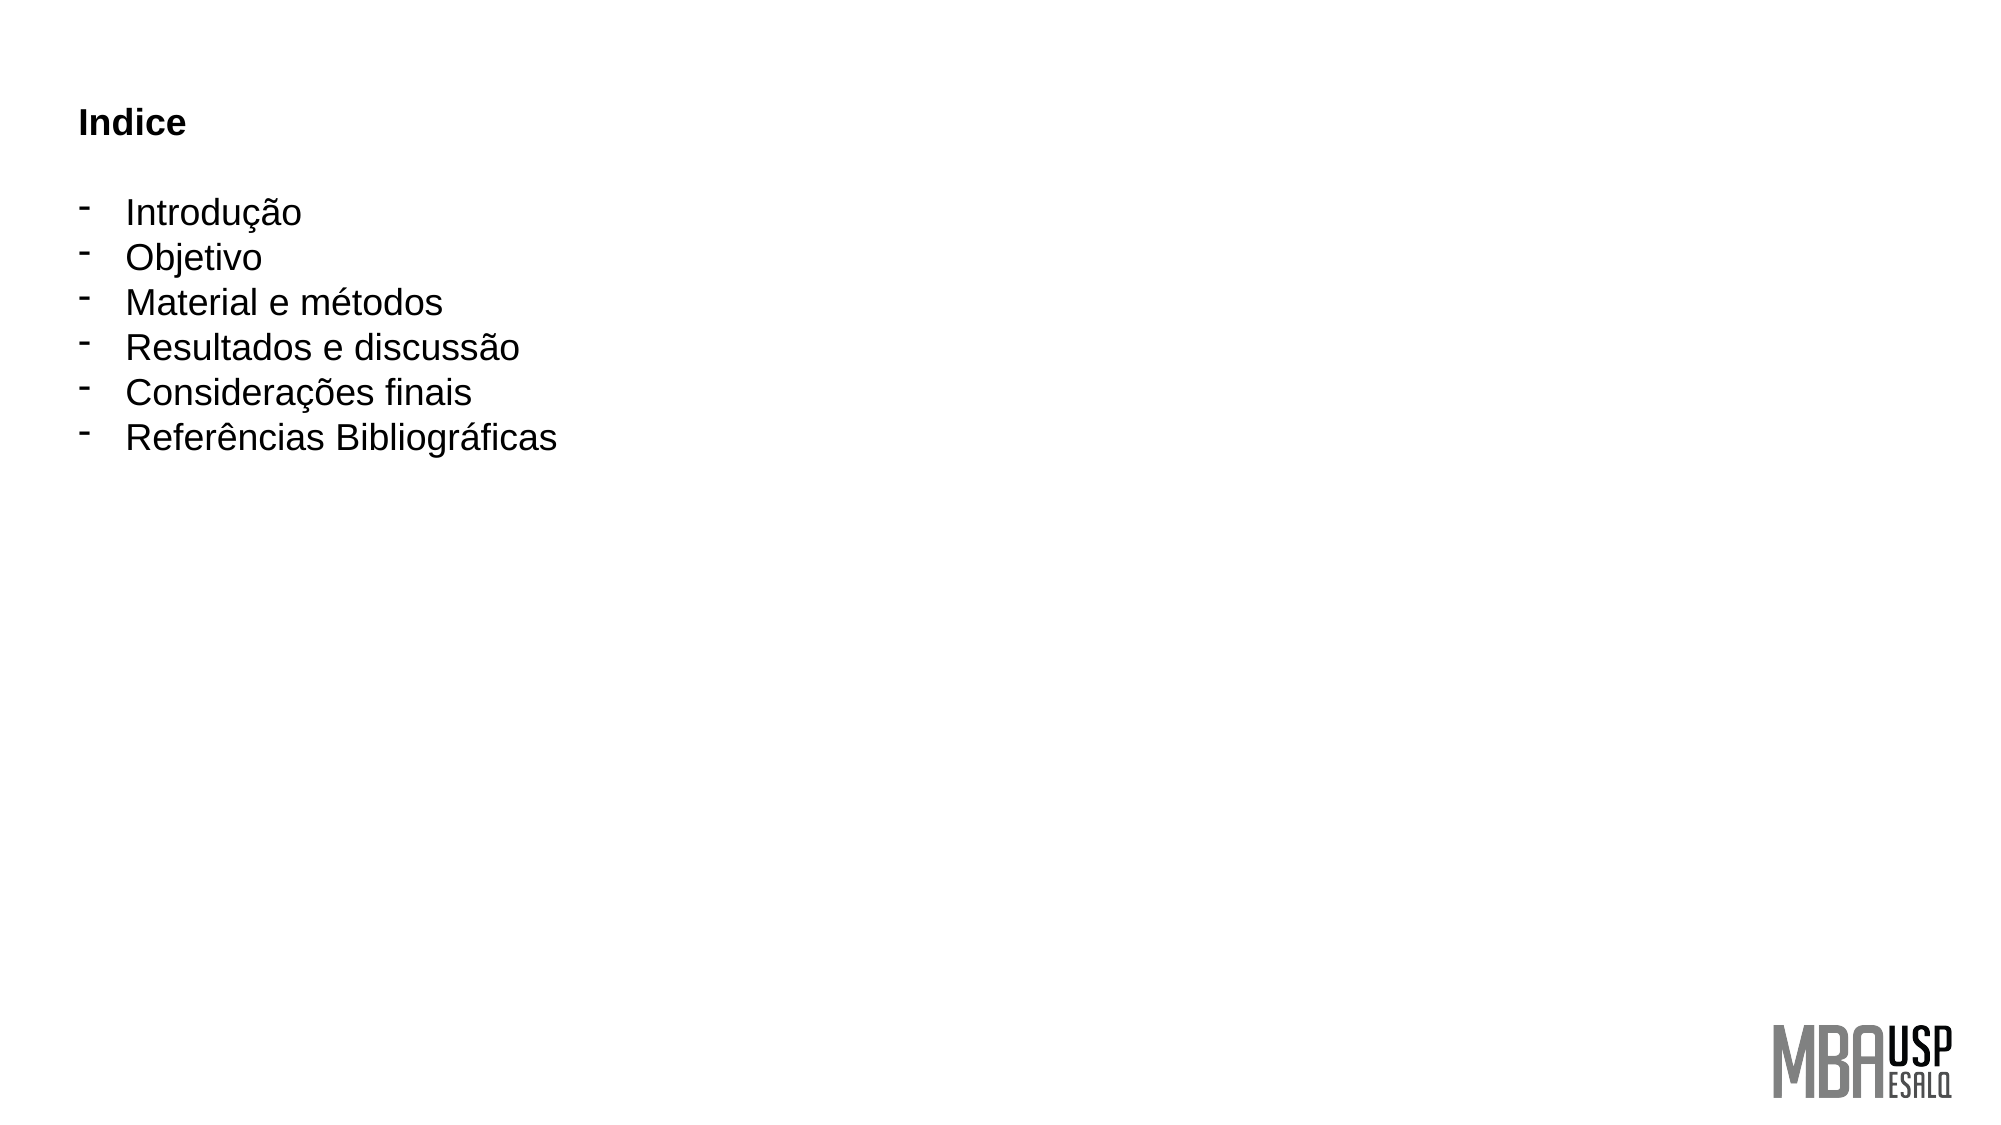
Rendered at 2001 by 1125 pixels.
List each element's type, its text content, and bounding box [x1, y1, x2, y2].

picture [1765, 1021, 1960, 1102]
text_box Indice Introdução Objetivo Material e métodos Resultados e discussão Considerações finais Referências Bibliográficas [63, 90, 1664, 556]
